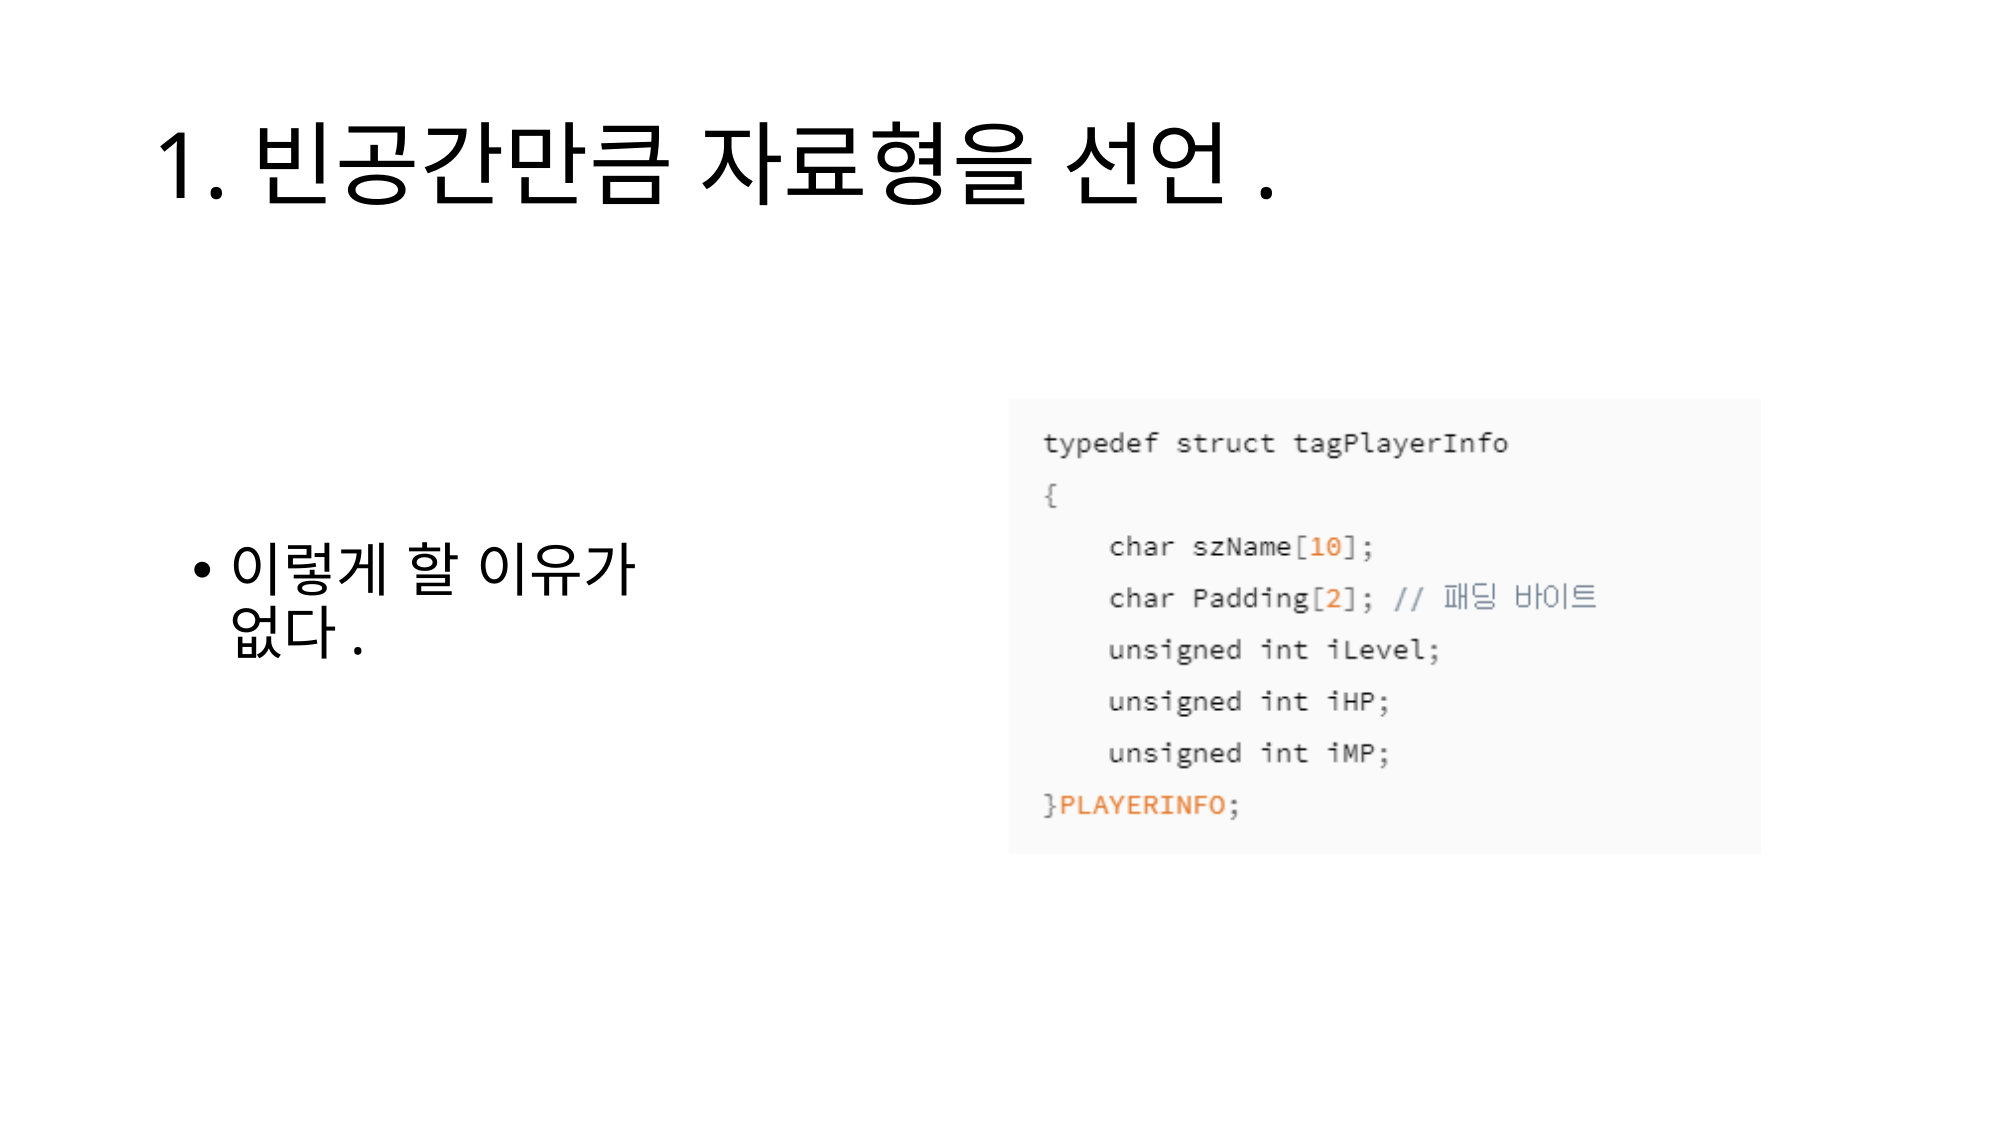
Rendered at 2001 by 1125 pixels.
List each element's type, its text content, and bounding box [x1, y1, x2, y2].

title 1.빈공간만큼 자료형을 선언. [137, 59, 1863, 278]
list 이렇게 할 이유가 없다. [176, 533, 719, 921]
picture [999, 399, 1761, 864]
